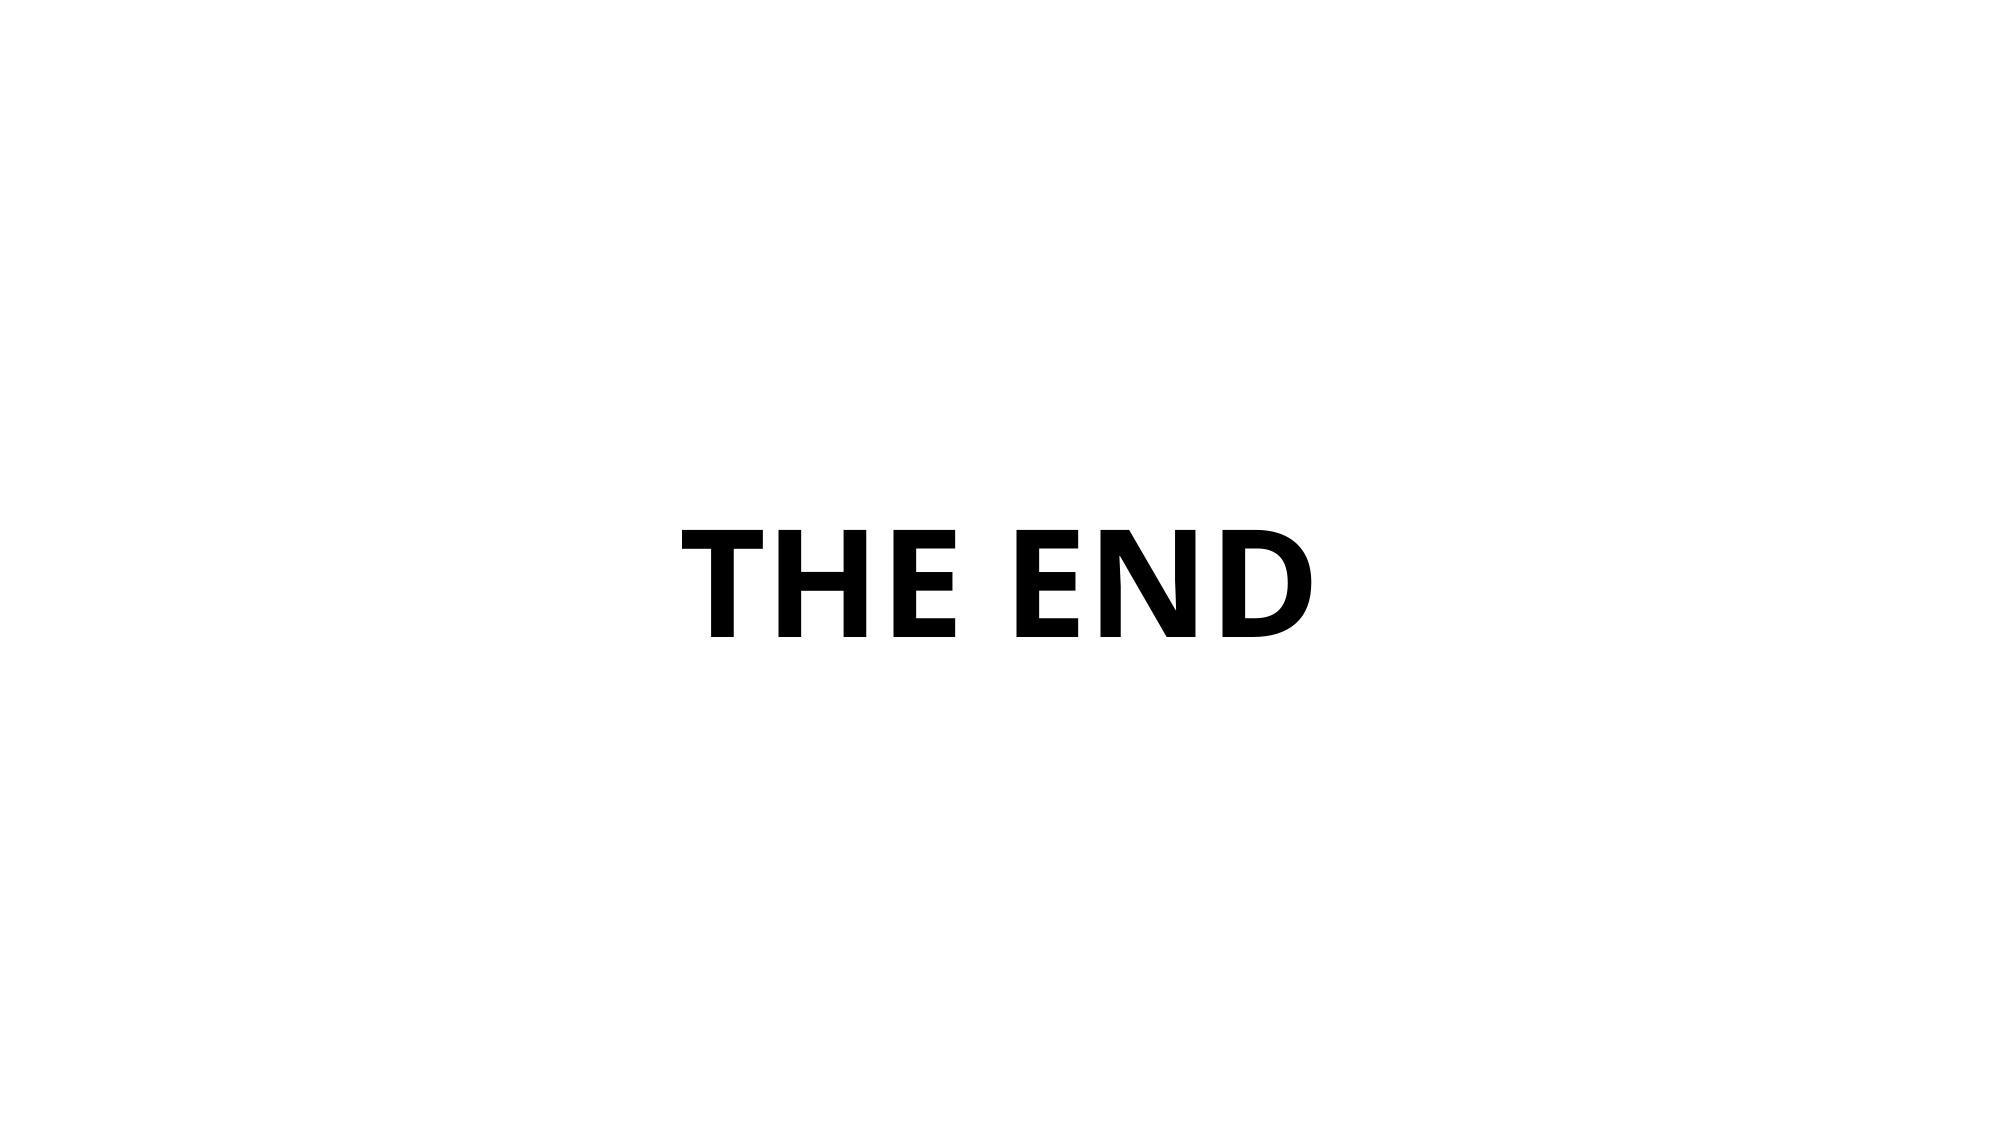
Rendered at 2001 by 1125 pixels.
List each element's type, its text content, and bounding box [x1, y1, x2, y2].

list THE END [137, 299, 1863, 1014]
